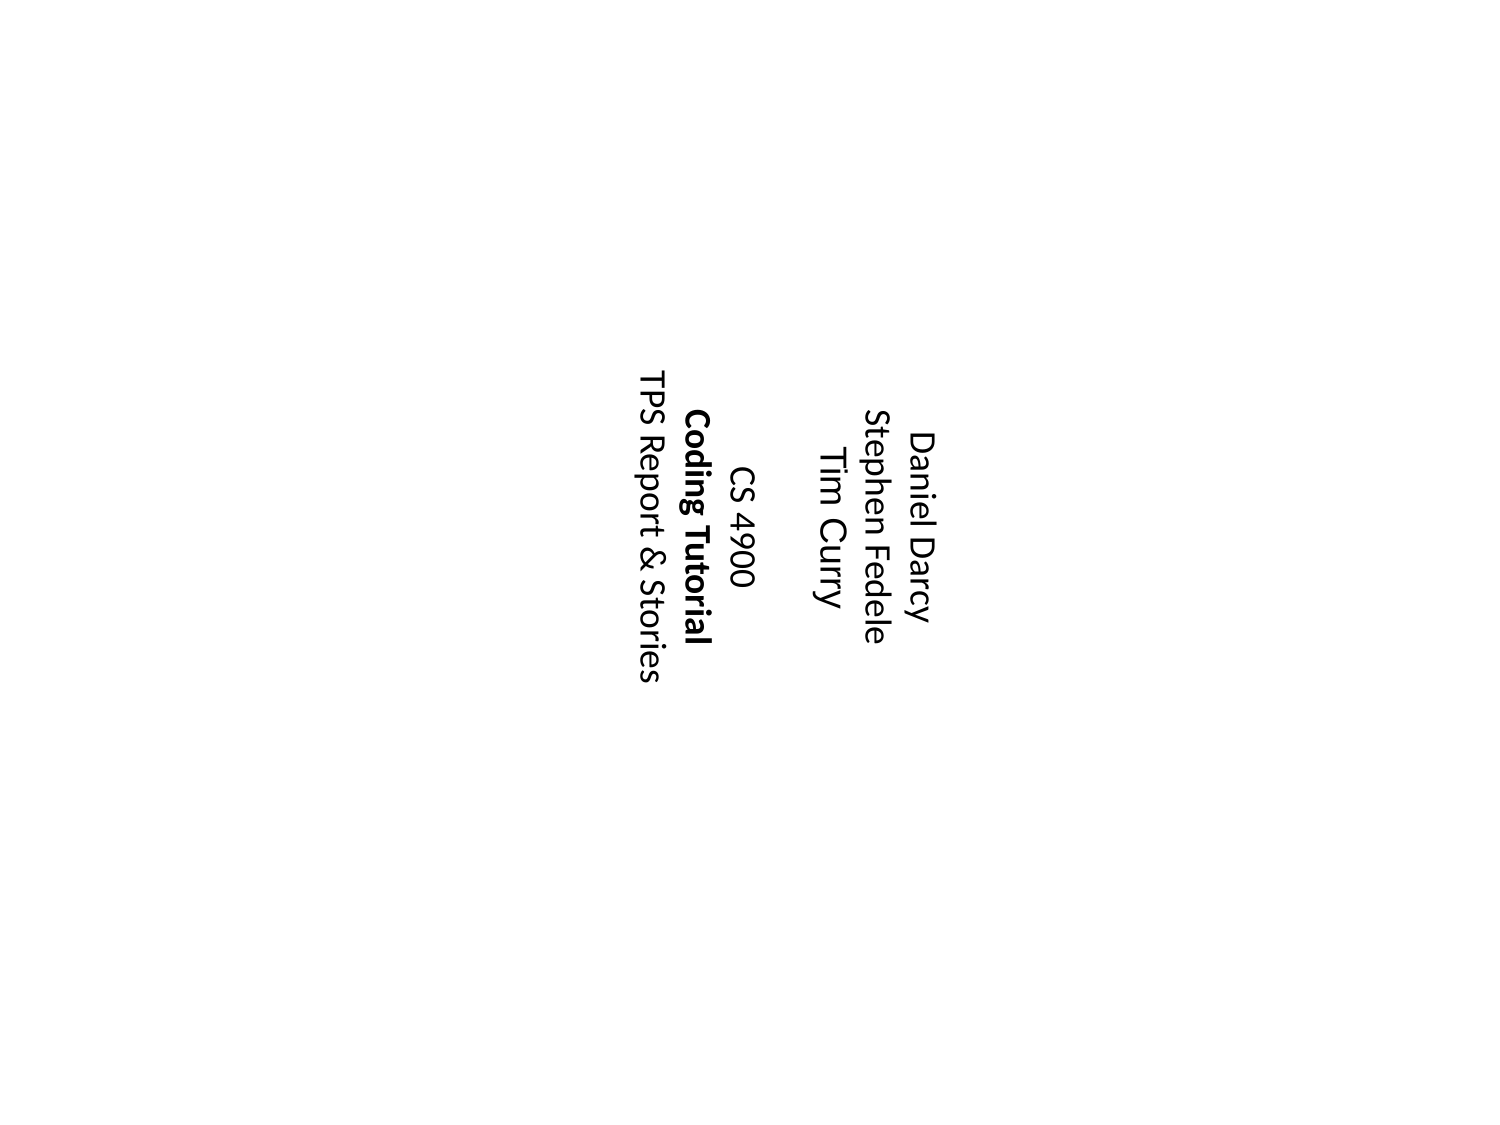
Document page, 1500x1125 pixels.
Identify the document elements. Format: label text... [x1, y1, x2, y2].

text_box Daniel Darcy Stephen Fedele Tim Curry CS 4900 Coding Tutorial TPS Report & Stories [670, 356, 956, 699]
